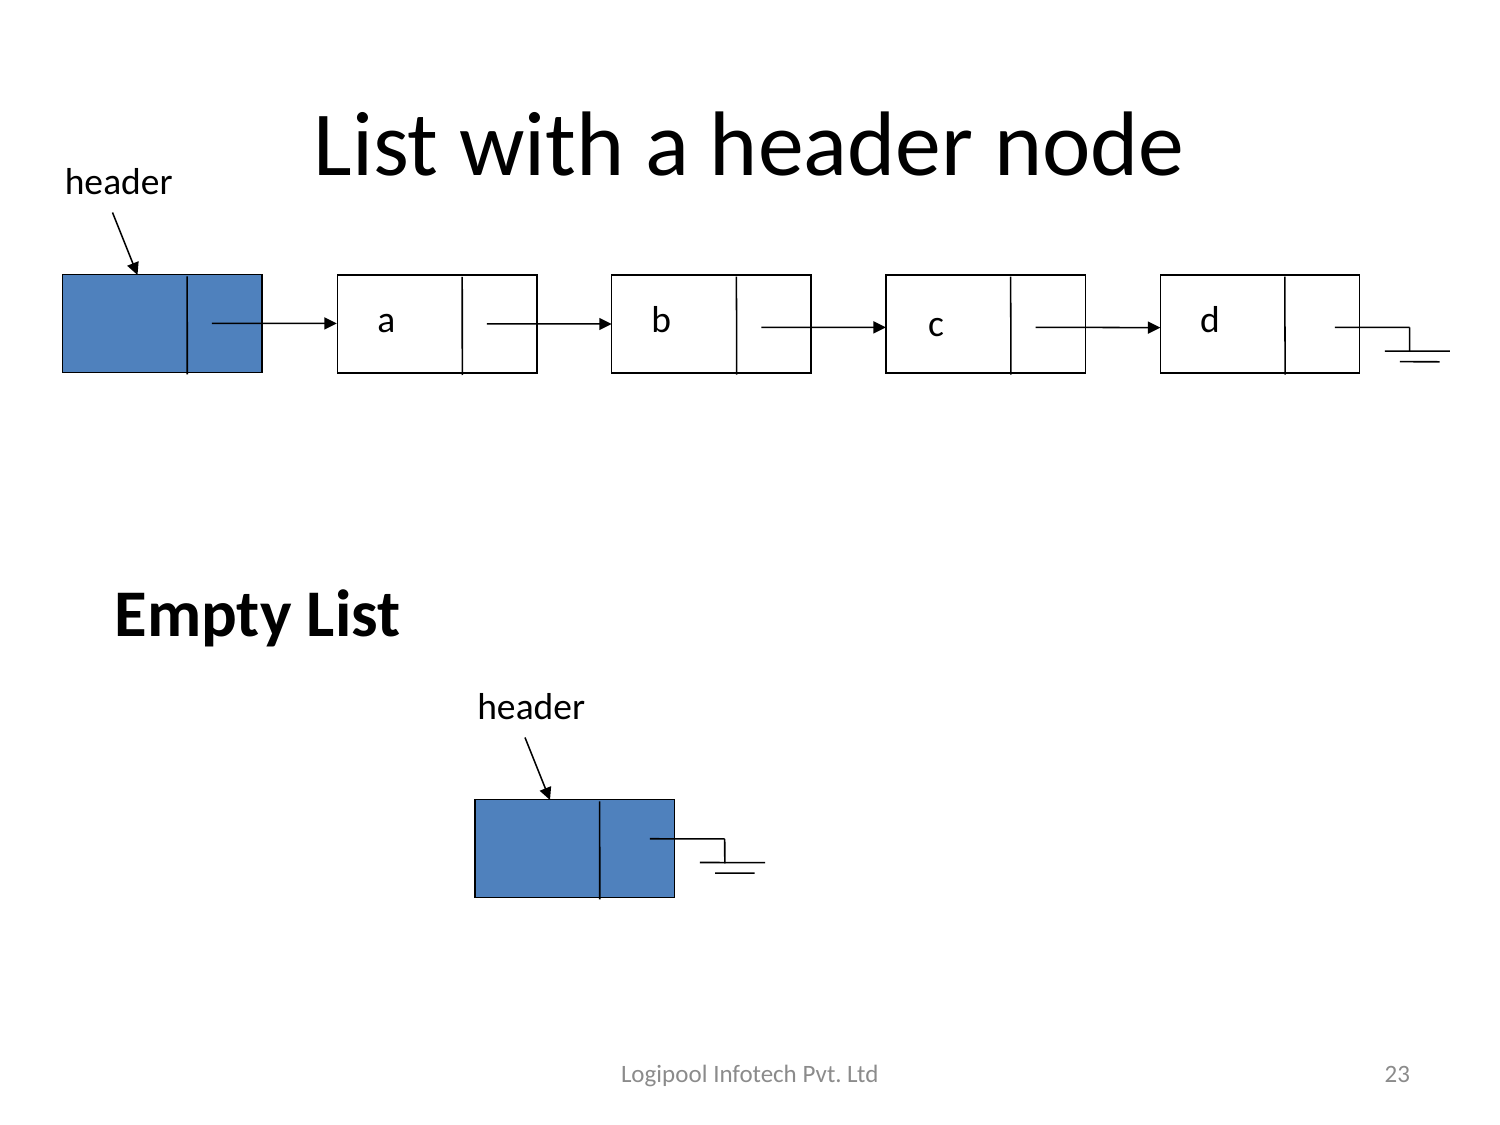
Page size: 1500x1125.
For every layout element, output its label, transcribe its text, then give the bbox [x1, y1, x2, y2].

text_box [761, 321, 886, 334]
text_box a [362, 287, 463, 362]
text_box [462, 674, 675, 900]
footer Logipool Infotech Pvt. Ltd [512, 1042, 988, 1103]
text_box [112, 212, 139, 275]
text_box [337, 274, 537, 374]
text_box d [1185, 287, 1285, 362]
text_box [211, 317, 337, 330]
text_box [1160, 274, 1360, 374]
text_box [1035, 321, 1160, 334]
text_box [885, 274, 1086, 374]
text_box b [636, 287, 737, 362]
list Empty List [99, 562, 625, 675]
slide_number 23 [1074, 1042, 1425, 1103]
text_box c [913, 291, 1013, 366]
text_box [62, 274, 262, 373]
text_box [486, 317, 611, 331]
title List with a header node [75, 45, 1425, 233]
text_box [611, 274, 812, 374]
text_box header [50, 149, 250, 210]
